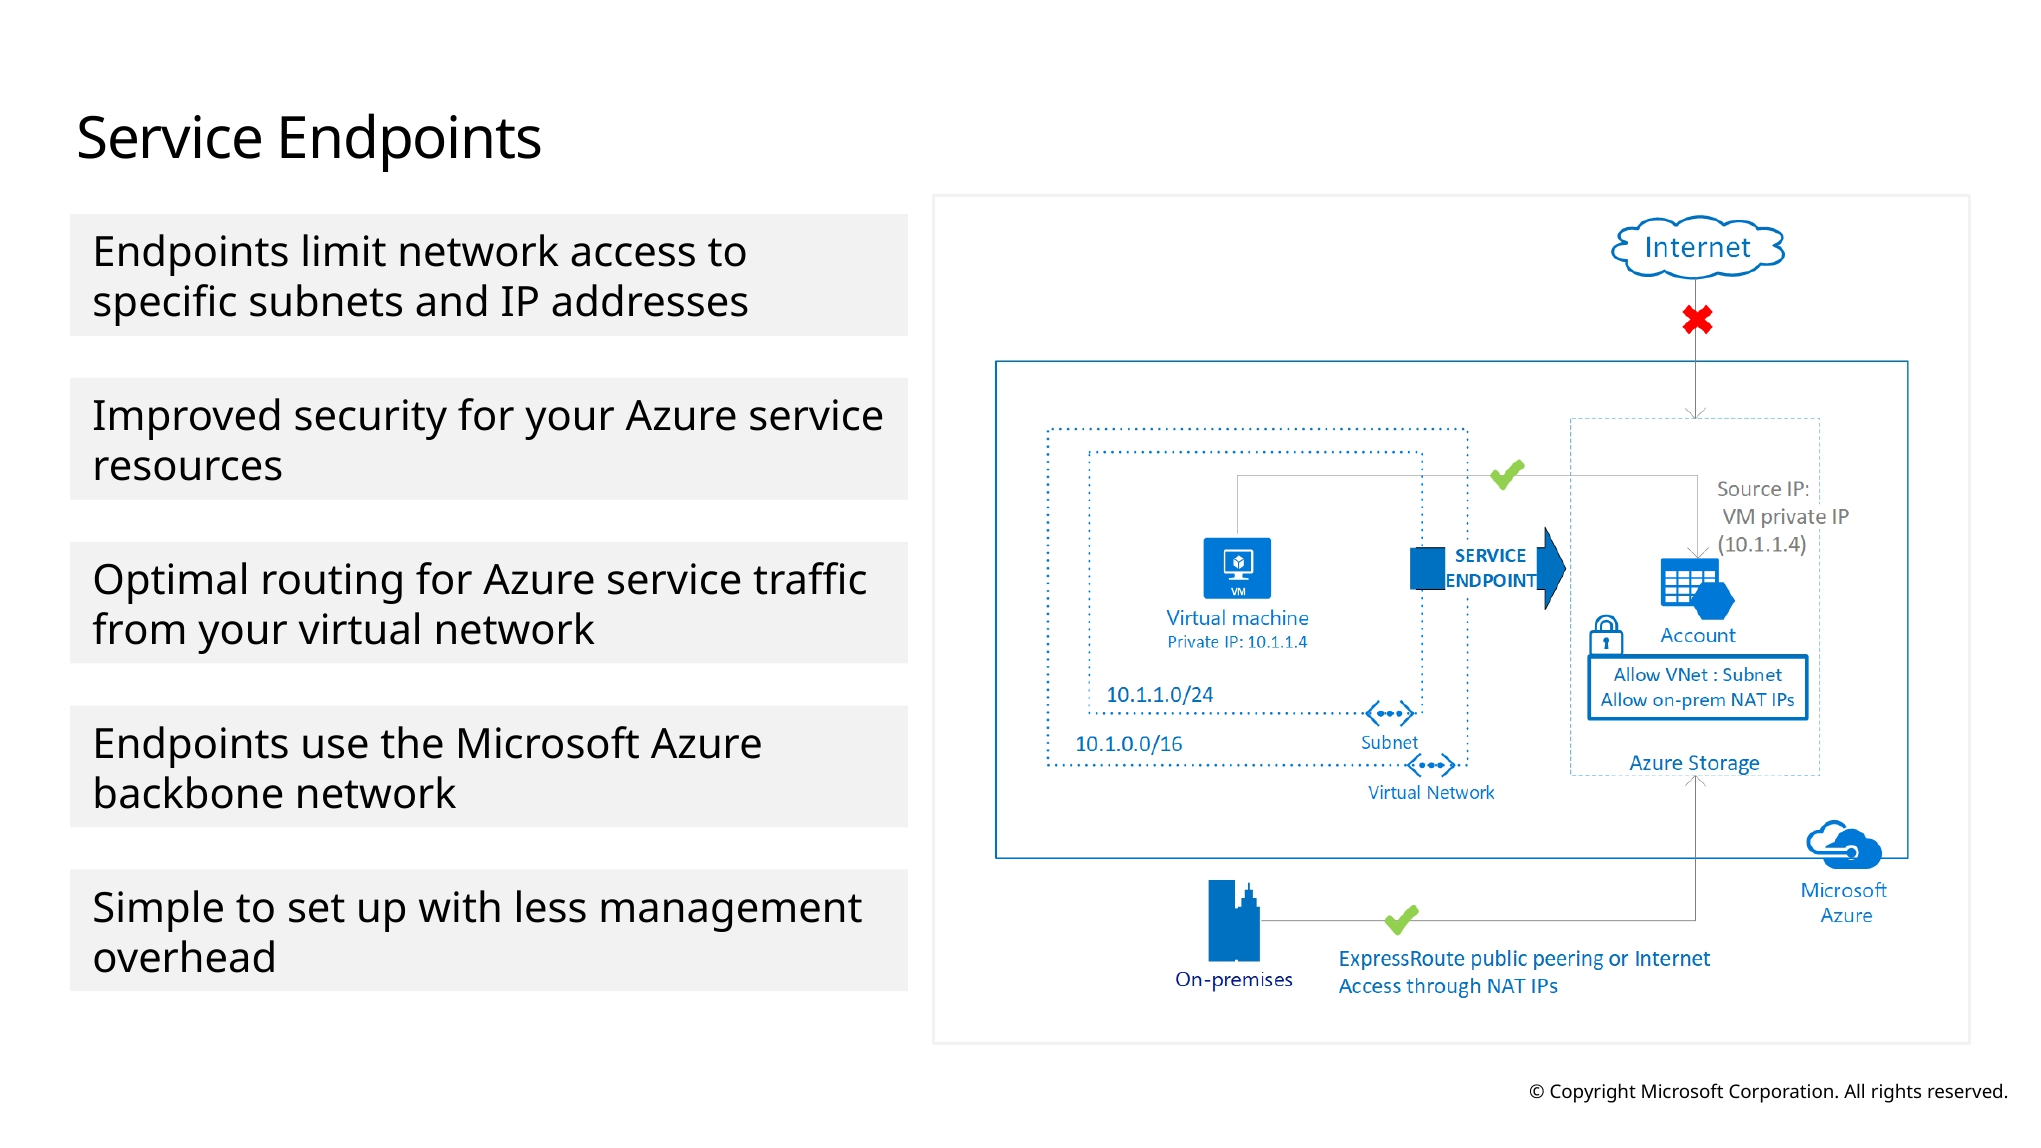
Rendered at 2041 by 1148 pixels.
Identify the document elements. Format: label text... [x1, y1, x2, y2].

text_box Optimal routing for Azure service traffic from your virtual network [70, 541, 908, 664]
text_box Simple to set up with less management overhead [70, 869, 908, 992]
text_box Endpoints use the Microsoft Azure backbone network [70, 705, 908, 828]
title Service Endpoints [76, 103, 1969, 172]
text_box Endpoints limit network access to specific subnets and IP addresses [70, 214, 908, 336]
picture [994, 213, 1909, 1011]
text_box Improved security for your Azure service resources [70, 377, 908, 500]
text_box [933, 195, 1971, 1044]
